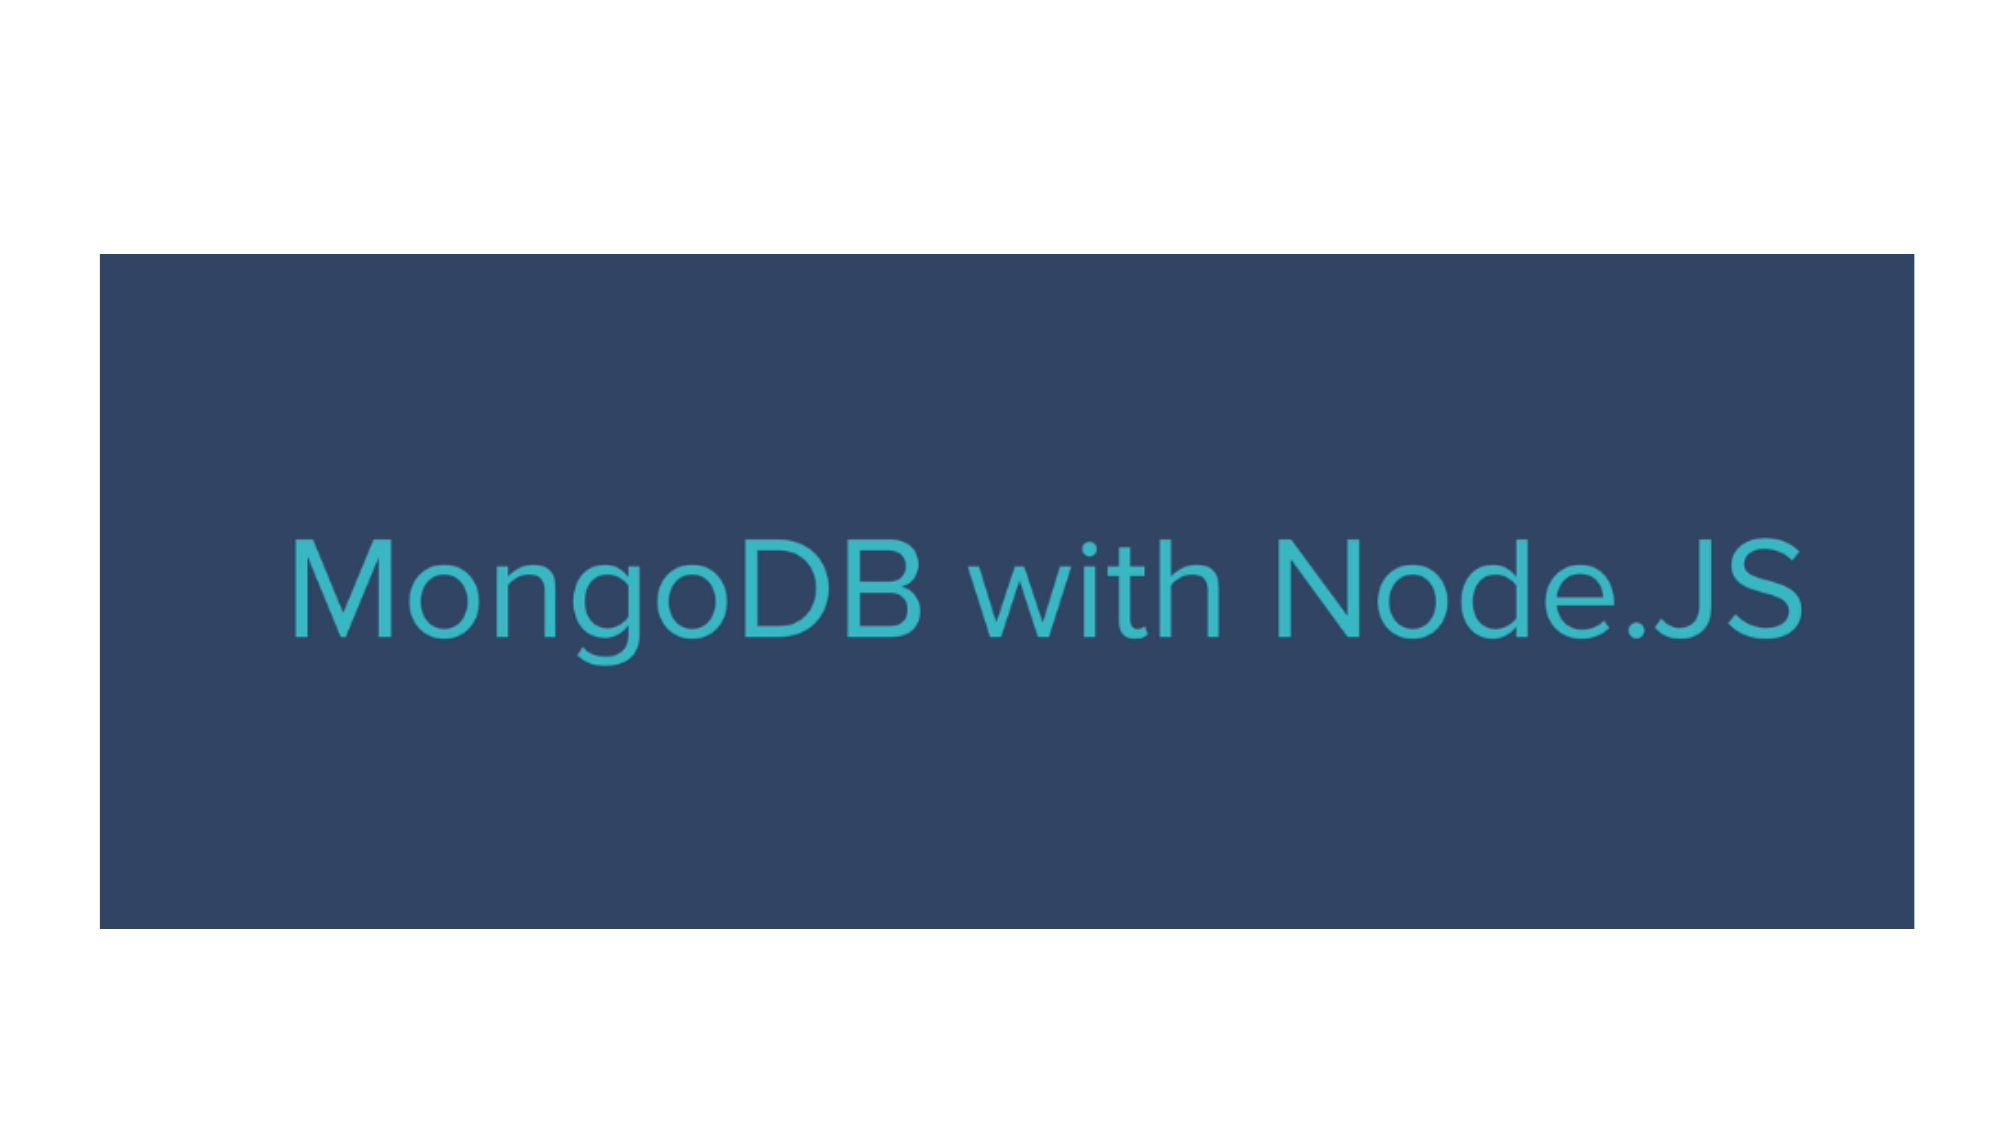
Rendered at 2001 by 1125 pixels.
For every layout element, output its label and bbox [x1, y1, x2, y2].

picture [99, 254, 1915, 929]
